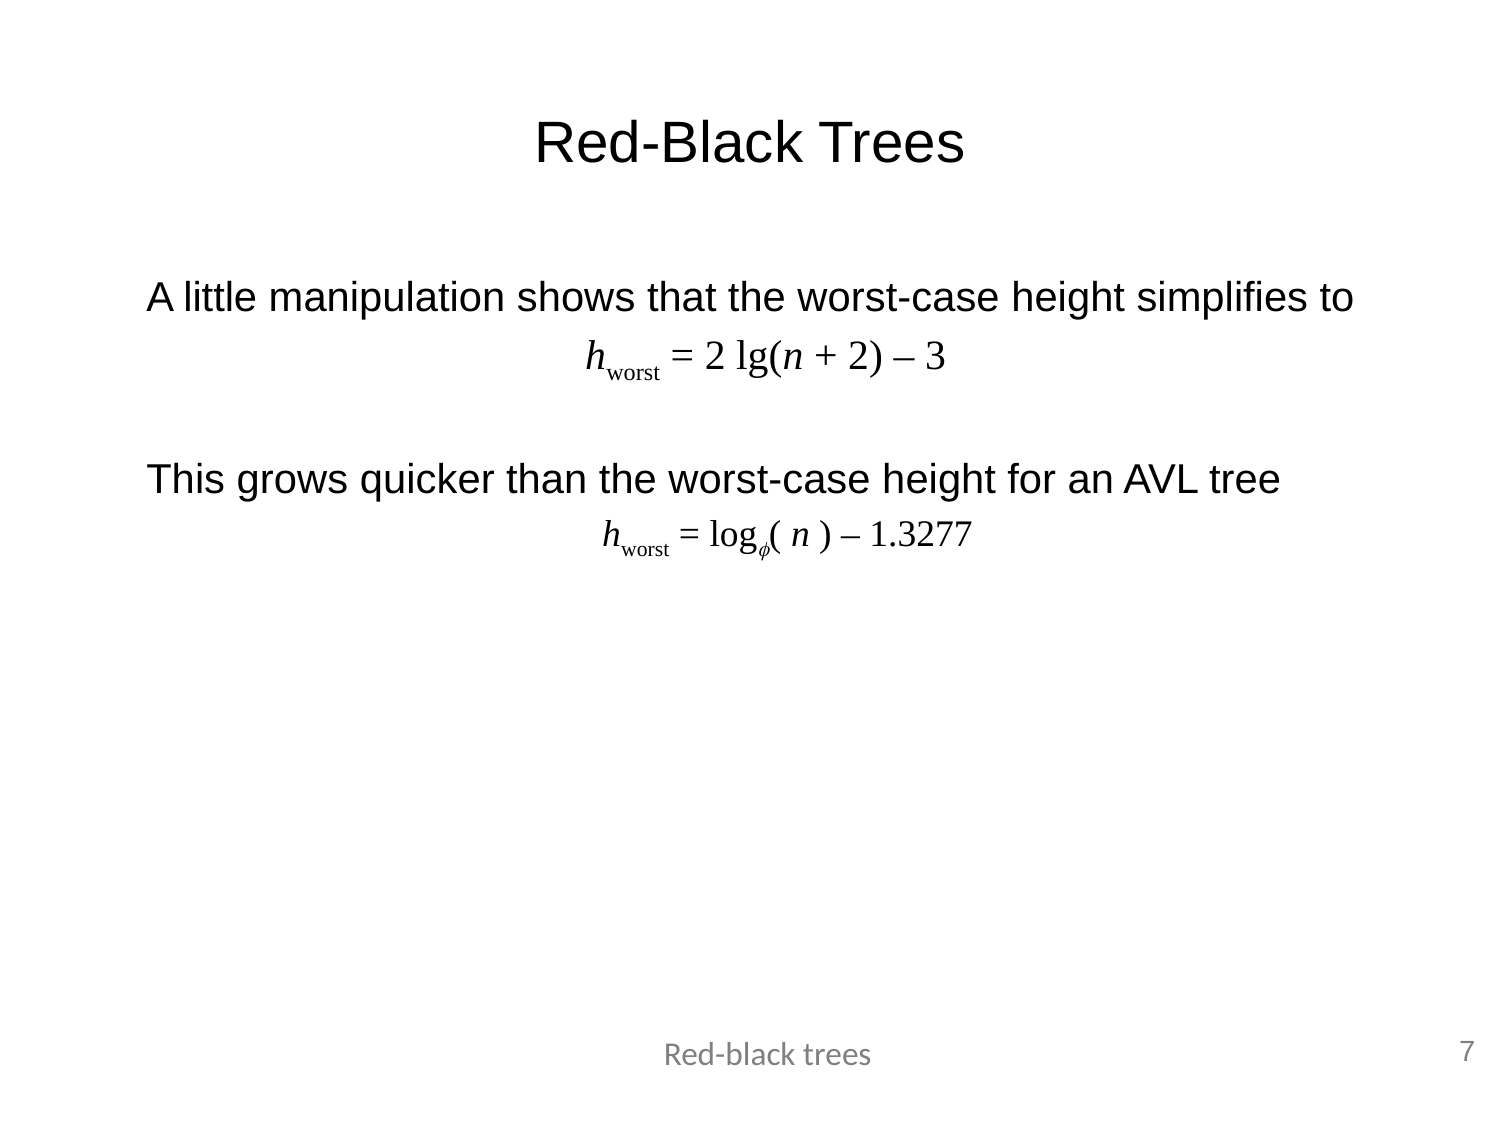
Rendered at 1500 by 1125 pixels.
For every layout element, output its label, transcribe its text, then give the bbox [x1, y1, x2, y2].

list A little manipulation shows that the worst-case height simplifies to hworst = 2 lg(n + 2) – 3 This grows quicker than the worst-case height for an AVL tree hworst = logf( n ) – 1.3277 [74, 262, 1426, 1006]
title Red-Black Trees [74, 44, 1426, 233]
